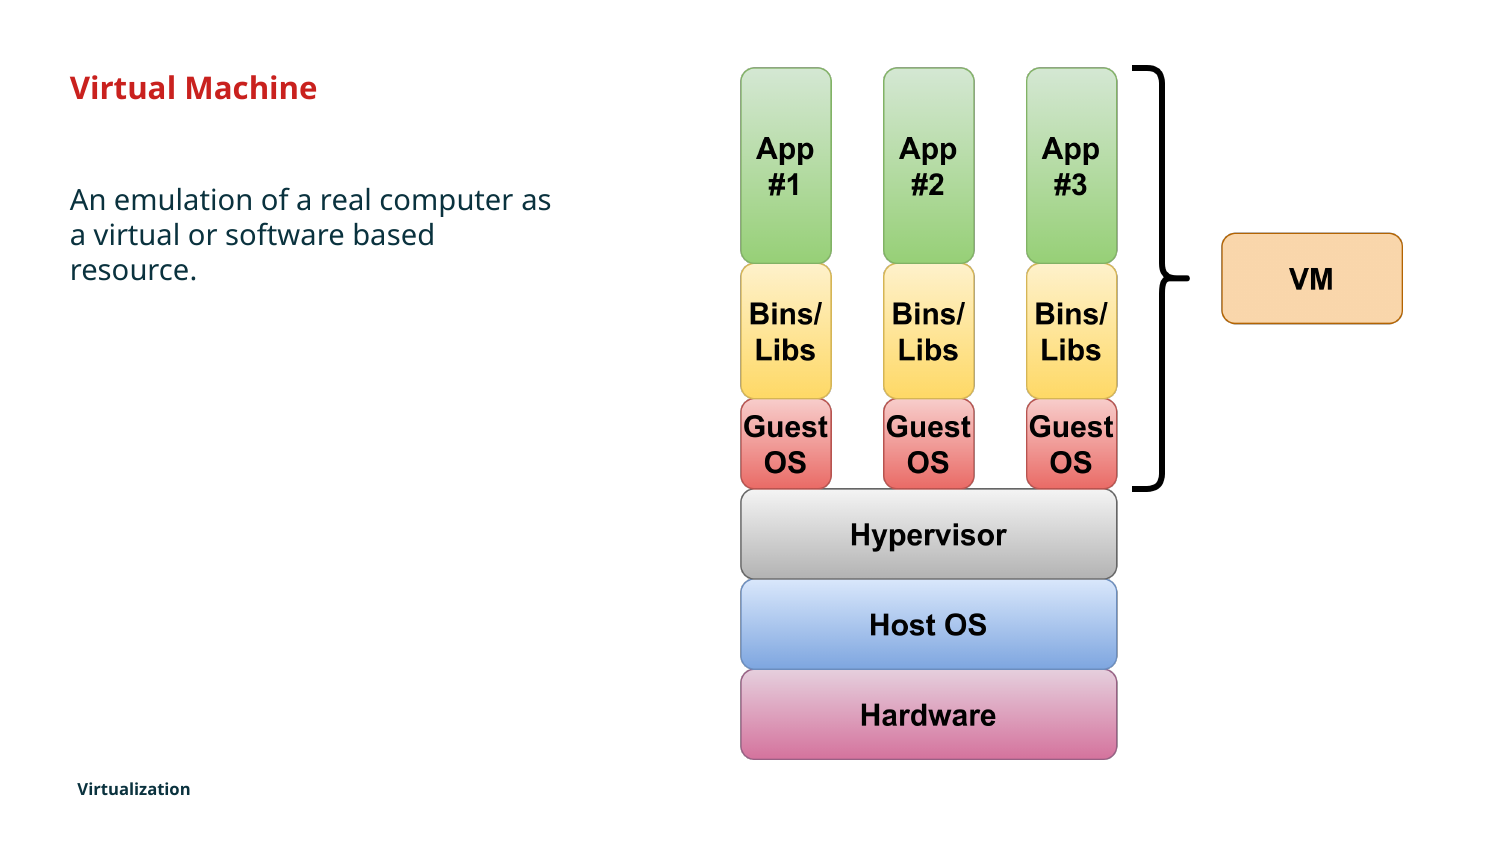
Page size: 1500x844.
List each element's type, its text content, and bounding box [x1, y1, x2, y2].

picture [725, 49, 1418, 775]
text_box Virtualization [69, 774, 944, 800]
text_box Virtual Machine An emulation of a real computer as a virtual or software based resource. [58, 63, 579, 120]
